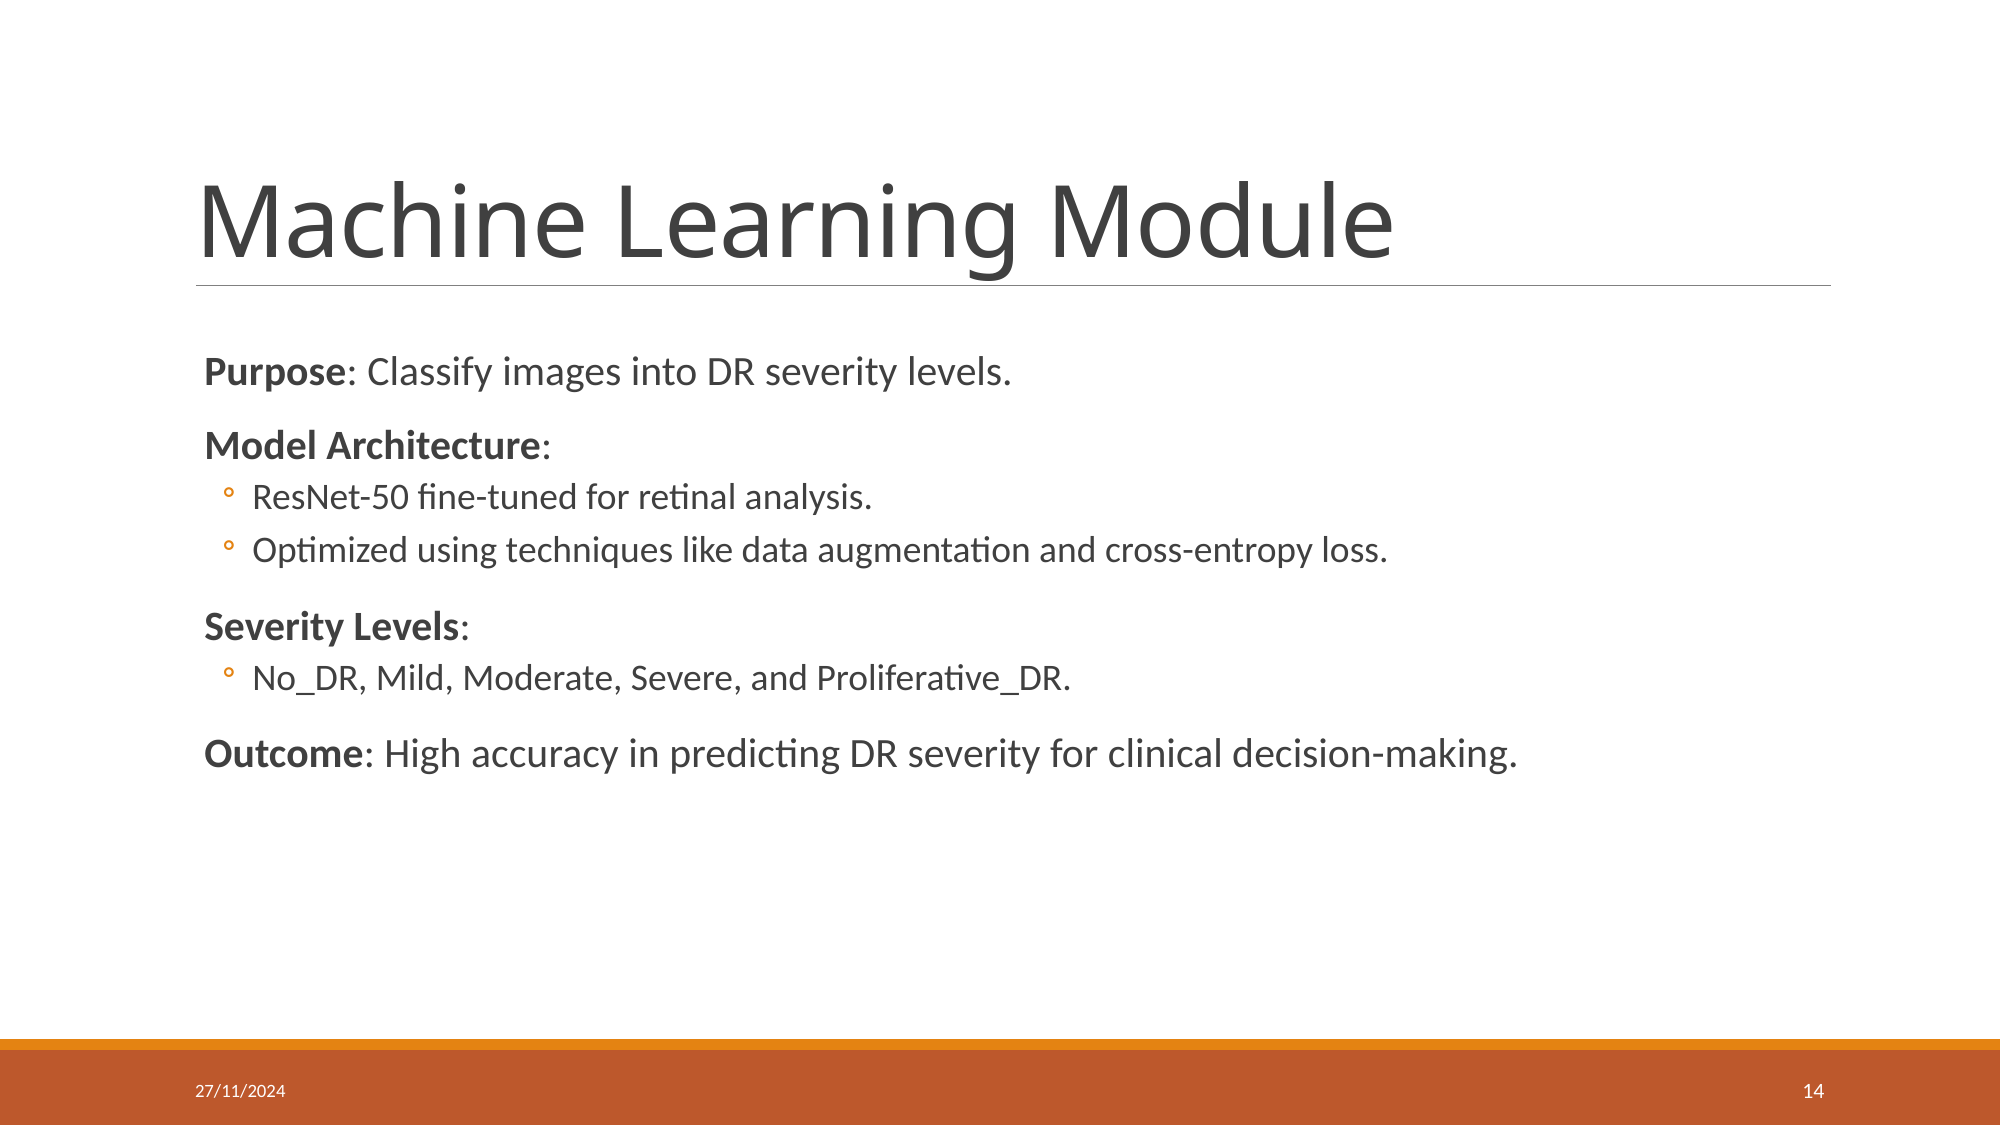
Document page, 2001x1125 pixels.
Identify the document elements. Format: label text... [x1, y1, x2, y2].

list Purpose: Classify images into DR severity levels. Model Architecture: ResNet-50 fine-tuned for retinal analysis. Optimized using techniques like data augmentation and cross-entropy loss. Severity Levels: No_DR, Mild, Moderate, Severe, and Proliferative_DR. Outcome: High accuracy in predicting DR severity for clinical decision-making. [189, 342, 1840, 1003]
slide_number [180, 1059, 586, 1120]
slide_number 14 [1624, 1059, 1840, 1120]
title Machine Learning Module [180, 47, 1830, 285]
